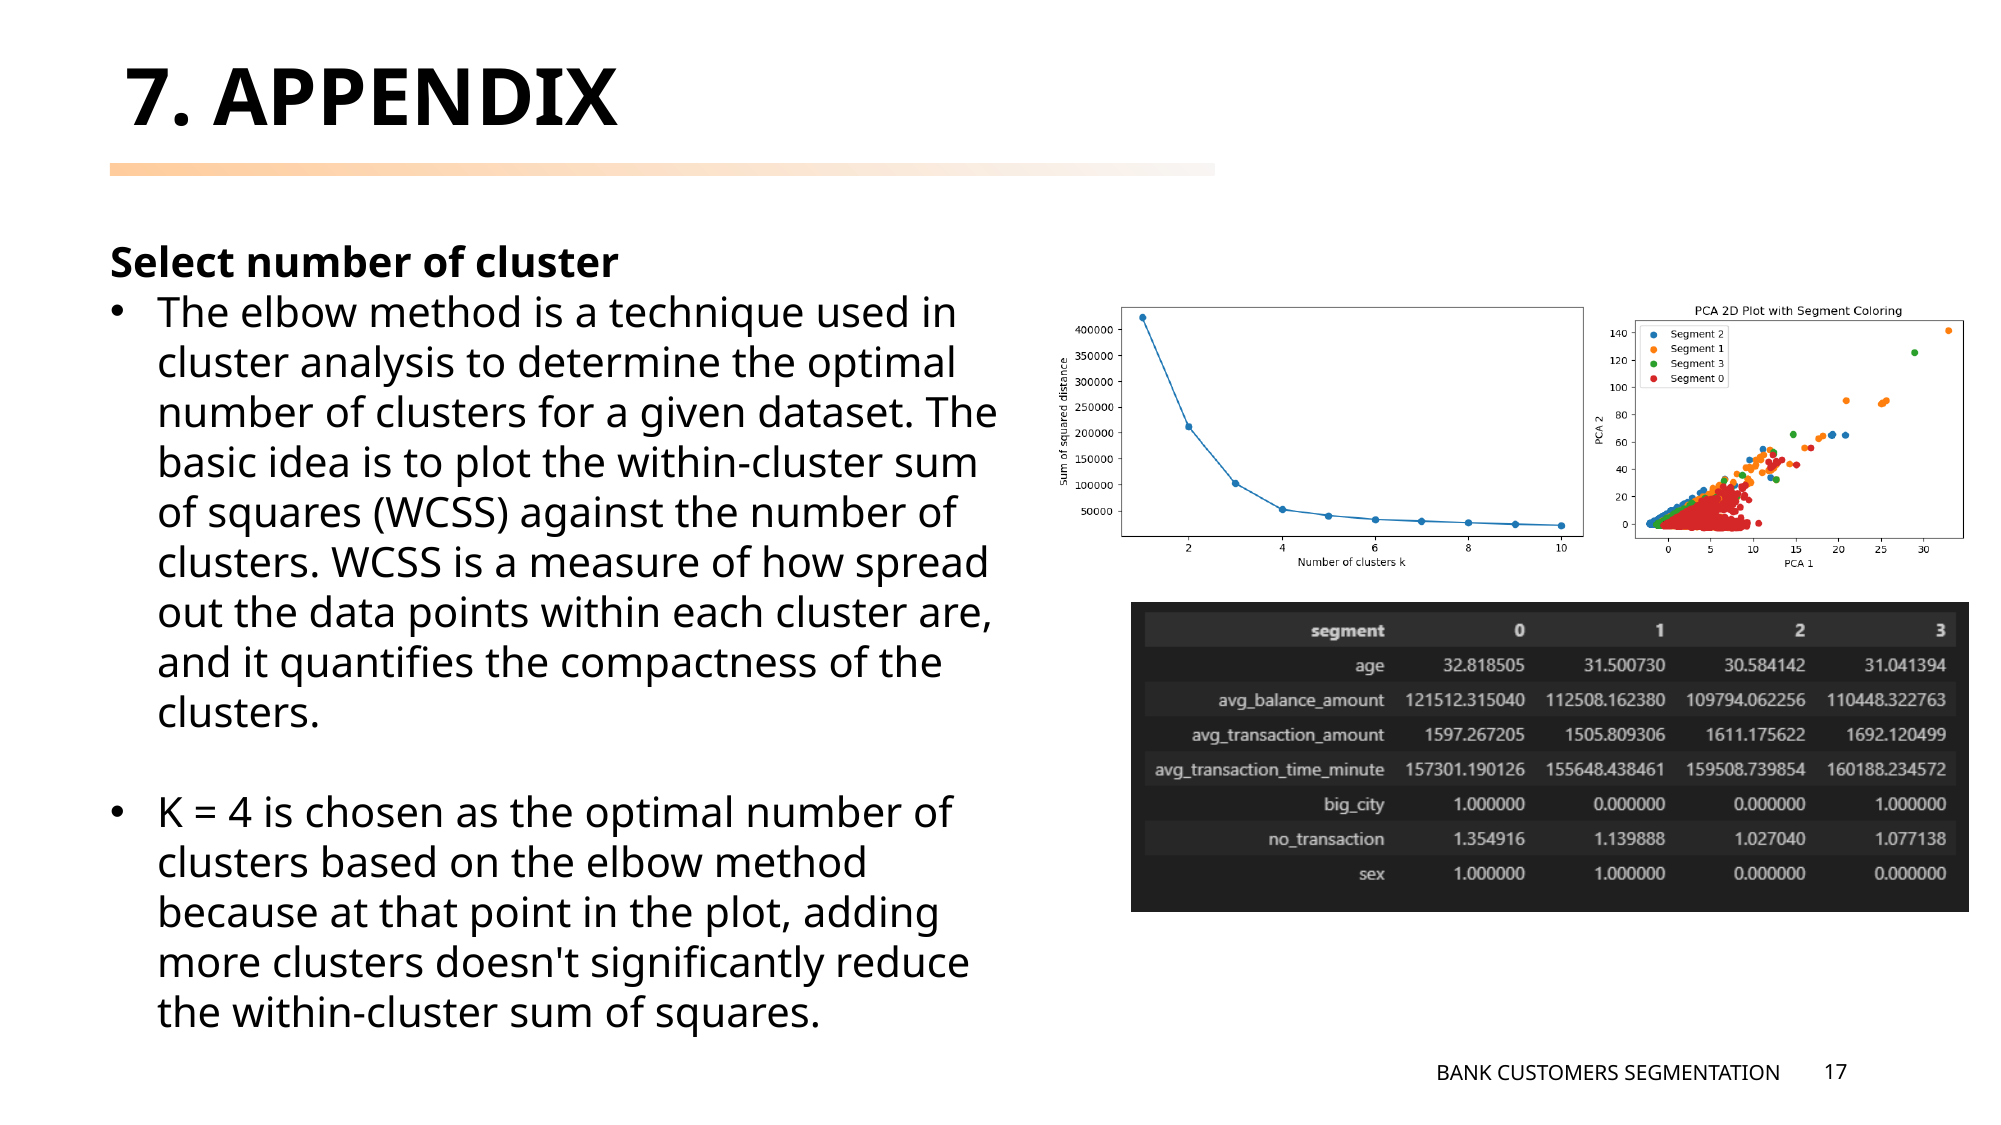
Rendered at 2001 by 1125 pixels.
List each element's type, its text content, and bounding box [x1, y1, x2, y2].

text_box Select number of cluster The elbow method is a technique used in cluster analysis to determine the optimal number of clusters for a given dataset. The basic idea is to plot the within-cluster sum of squares (WCSS) against the number of clusters. WCSS is a measure of how spread out the data points within each cluster are, and it quantifies the compactness of the clusters. K = 4 is chosen as the optimal number of clusters based on the elbow method because at that point in the plot, adding more clusters doesn't significantly reduce the within-cluster sum of squares. [95, 228, 1022, 1044]
picture [1131, 602, 1969, 912]
text_box [109, 162, 1215, 176]
picture [1052, 299, 1969, 575]
slide_number 17 [1412, 1042, 1863, 1103]
title 7. Appendix [109, 32, 1835, 168]
text_box BANK CUSTOMERS SEGMENTATION [1421, 1052, 1821, 1092]
